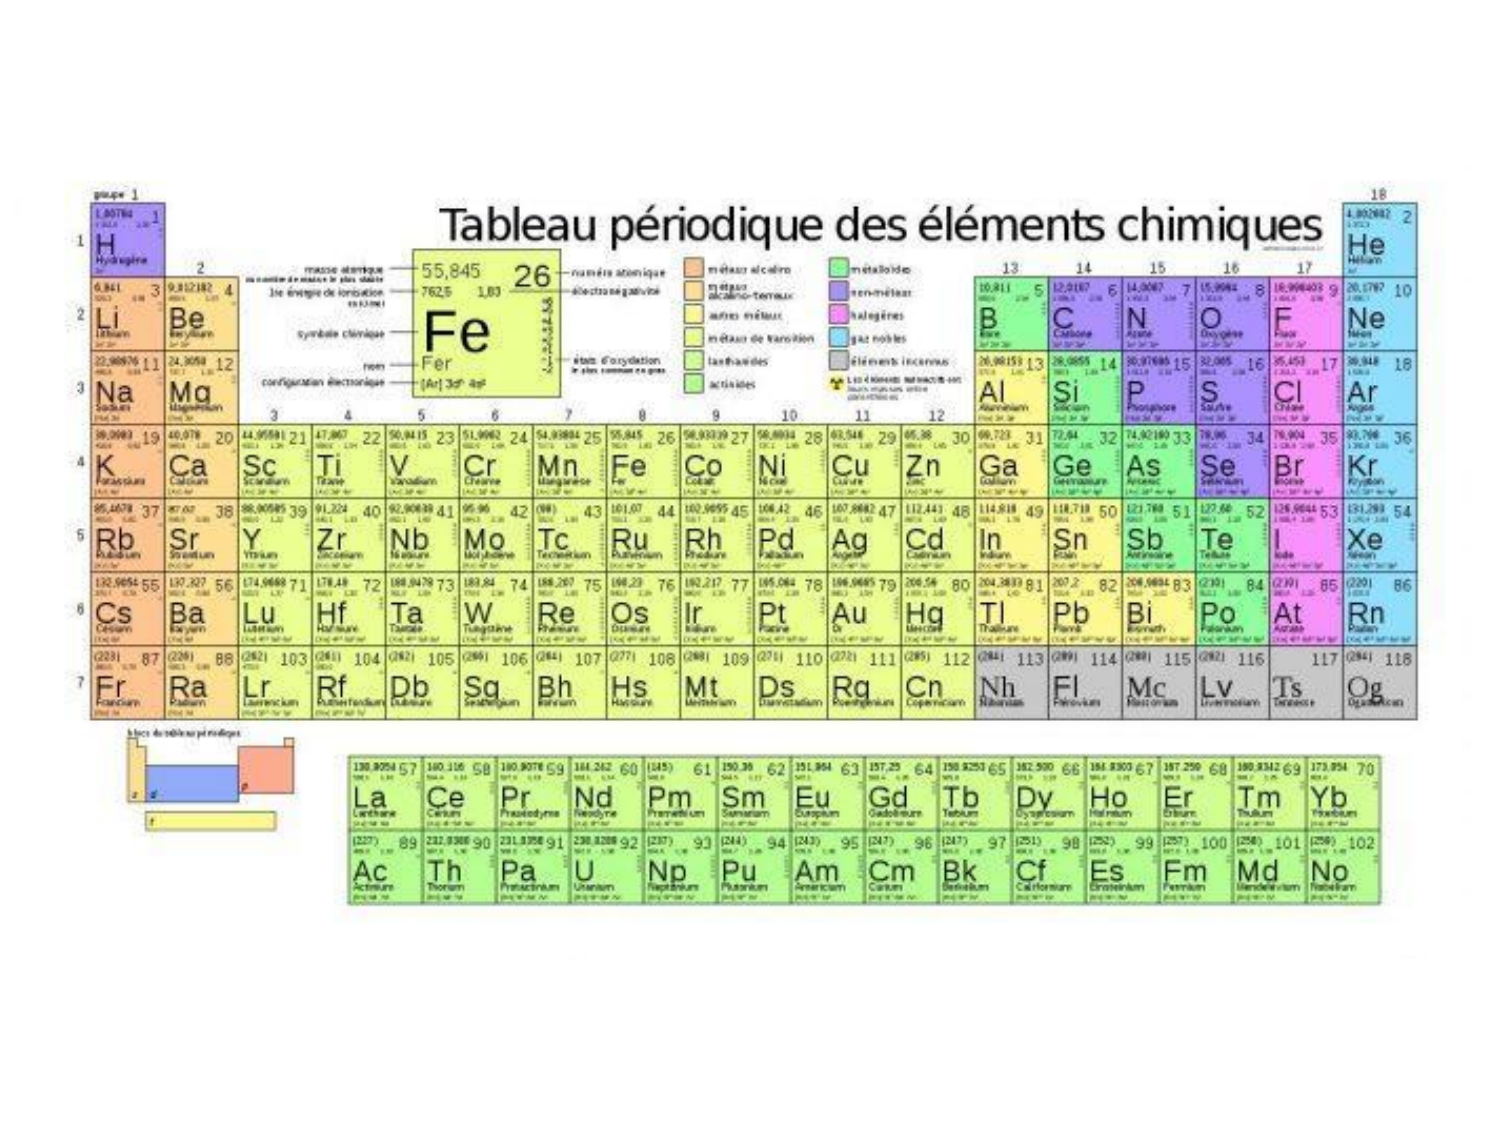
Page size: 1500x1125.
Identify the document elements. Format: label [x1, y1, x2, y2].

picture [0, 148, 1471, 959]
